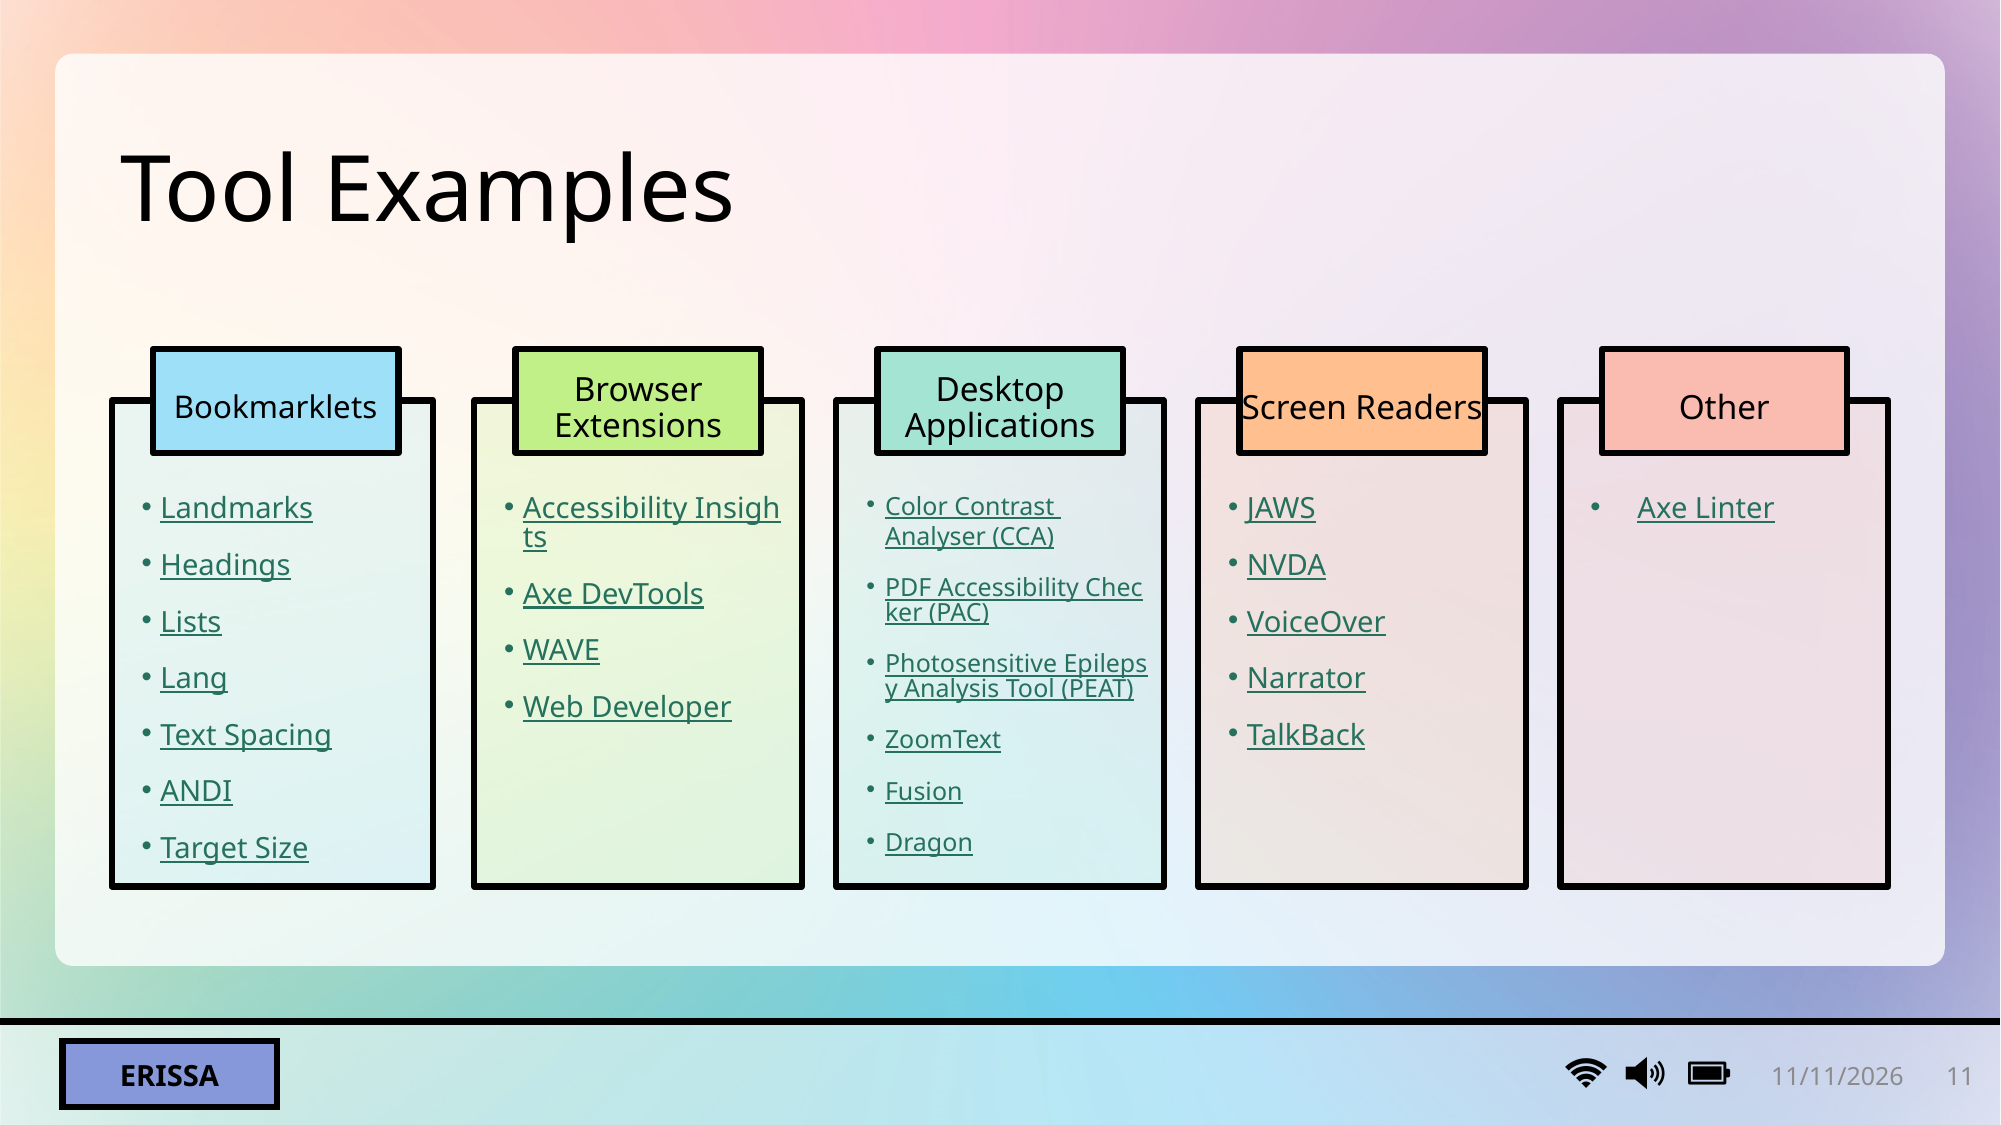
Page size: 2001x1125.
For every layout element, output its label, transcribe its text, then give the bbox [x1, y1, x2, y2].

picture [0, 0, 2001, 1125]
list Browser Extensions [512, 346, 764, 456]
slide_number 11 [1918, 1021, 2000, 1125]
list JAWS NVDA VoiceOver Narrator TalkBack [1195, 397, 1529, 890]
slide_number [1731, 1021, 1918, 1125]
list Screen Readers [1236, 346, 1488, 456]
picture [1686, 1050, 1731, 1096]
list Erissa [59, 1038, 280, 1110]
list Other [1599, 346, 1850, 456]
picture [1624, 1050, 1670, 1096]
list Accessibility Insights Axe DevTools WAVE Web Developer [471, 397, 805, 890]
list Color Contrast Analyser (CCA) PDF Accessibility Checker (PAC) Photosensitive Epilepsy Analysis Tool (PEAT) ZoomText Fusion Dragon [833, 397, 1167, 890]
picture [1563, 1050, 1609, 1096]
list Landmarks Headings Lists Lang Text Spacing ANDI Target Size [109, 397, 436, 890]
list Bookmarklets [150, 346, 402, 456]
list Axe Linter [1557, 397, 1891, 890]
title Tool Examples [105, 51, 1895, 331]
list Desktop Applications [874, 346, 1126, 456]
